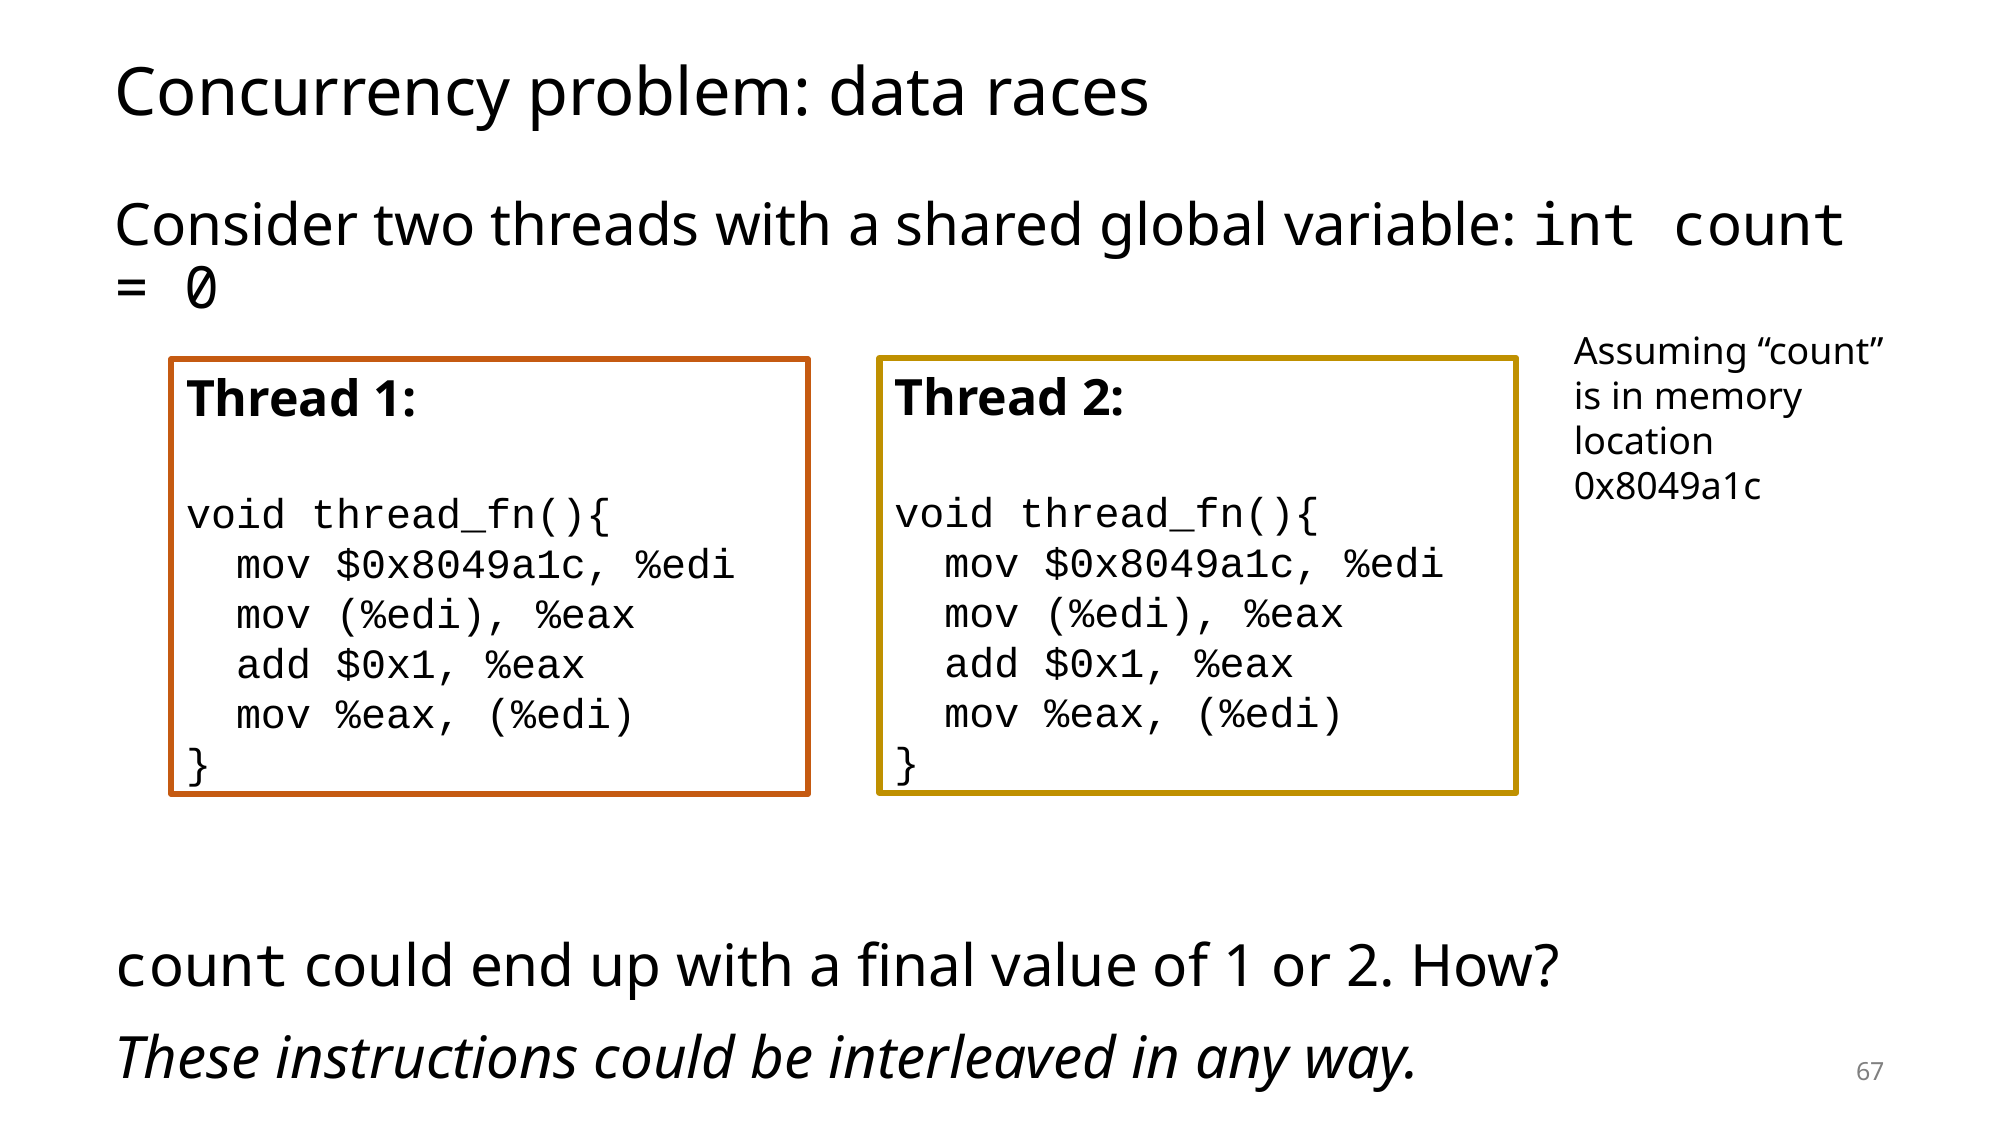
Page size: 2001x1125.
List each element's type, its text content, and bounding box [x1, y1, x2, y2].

title Concurrency problem: data races [99, 37, 1900, 150]
slide_number 67 [1749, 1042, 1900, 1103]
text_box Thread 1: void thread_fn(){ mov $0x8049a1c, %edi mov (%edi), %eax add $0x1, %eax mov %eax, (%edi) } [171, 359, 808, 794]
text_box Thread 2: void thread_fn(){ mov $0x8049a1c, %edi mov (%edi), %eax add $0x1, %eax mov %eax, (%edi) } [879, 357, 1516, 793]
text_box Assuming “count” is in memory location 0x8049a1c [1559, 319, 1925, 515]
list Consider two threads with a shared global variable: int count = 0 count could end up with a final value of 1 or 2. How? These instructions could be interleaved in any way. [99, 187, 1900, 1013]
